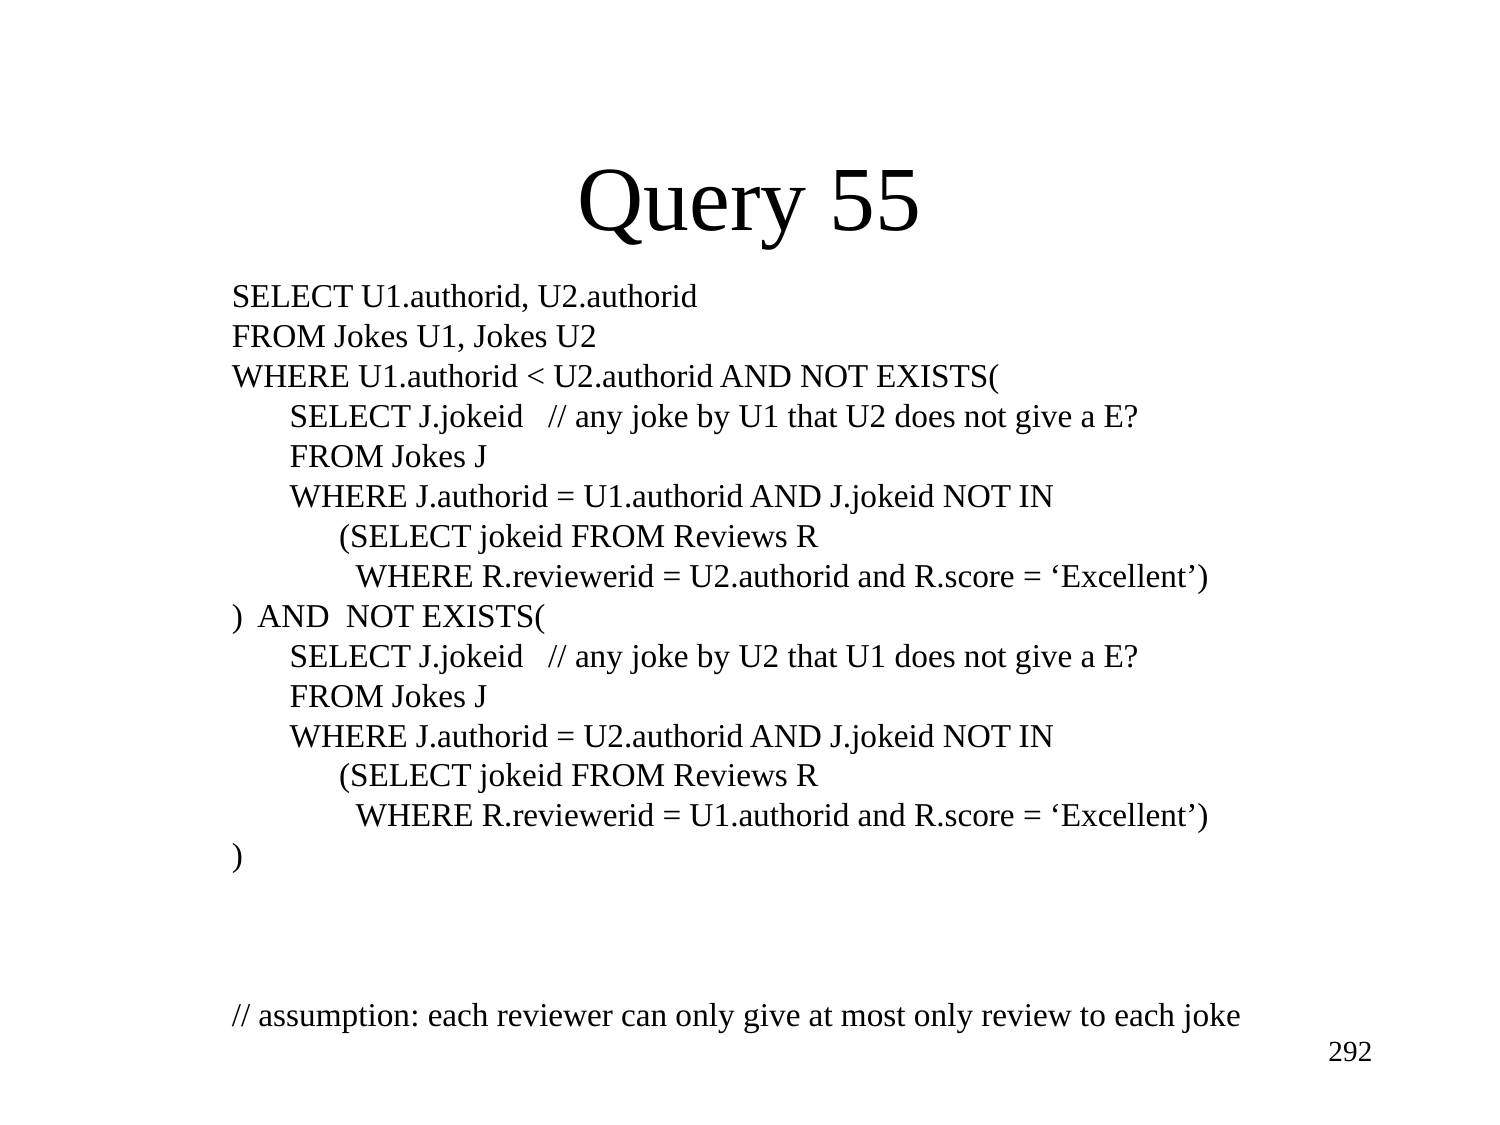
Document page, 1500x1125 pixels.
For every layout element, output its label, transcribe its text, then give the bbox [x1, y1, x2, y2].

text_box SELECT U1.authorid, U2.authorid FROM Jokes U1, Jokes U2 WHERE U1.authorid < U2.authorid AND NOT EXISTS( SELECT J.jokeid // any joke by U1 that U2 does not give a E? FROM Jokes J WHERE J.authorid = U1.authorid AND J.jokeid NOT IN (SELECT jokeid FROM Reviews R WHERE R.reviewerid = U2.authorid and R.score = ‘Excellent’) ) AND NOT EXISTS( SELECT J.jokeid // any joke by U2 that U1 does not give a E? FROM Jokes J WHERE J.authorid = U2.authorid AND J.jokeid NOT IN (SELECT jokeid FROM Reviews R WHERE R.reviewerid = U1.authorid and R.score = ‘Excellent’) ) // assumption: each reviewer can only give at most only review to each joke [217, 267, 1318, 1121]
slide_number 292 [1074, 1024, 1388, 1101]
title Query 55 [112, 99, 1388, 288]
